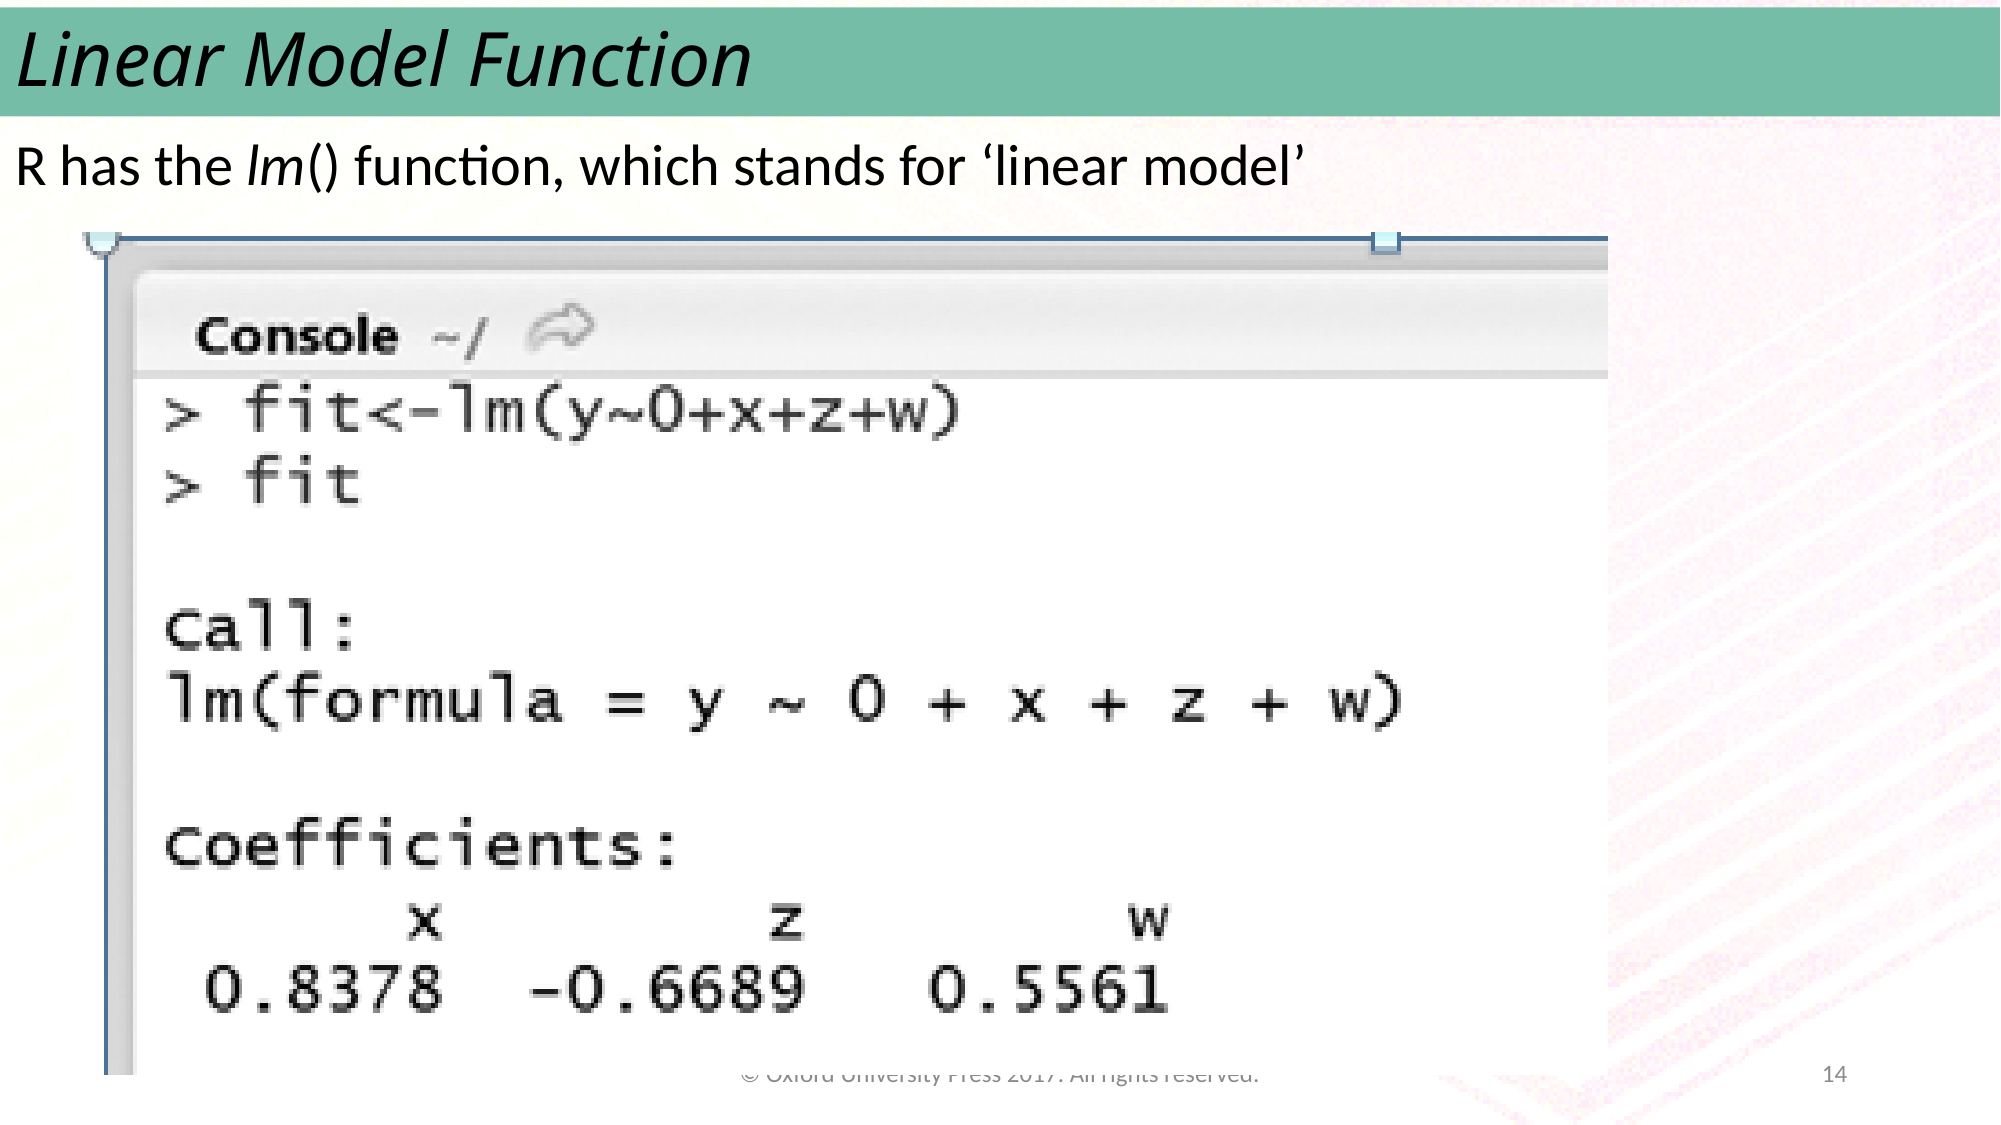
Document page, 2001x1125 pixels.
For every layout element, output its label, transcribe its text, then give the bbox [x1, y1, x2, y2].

list R has the lm() function, which stands for ‘linear model’ [0, 128, 1934, 954]
title Linear Model Function [0, 7, 2000, 117]
picture [72, 232, 1608, 1075]
slide_number 14 [1412, 1042, 1863, 1103]
footer © Oxford University Press 2017. All rights reserved. [662, 1075, 1338, 1103]
